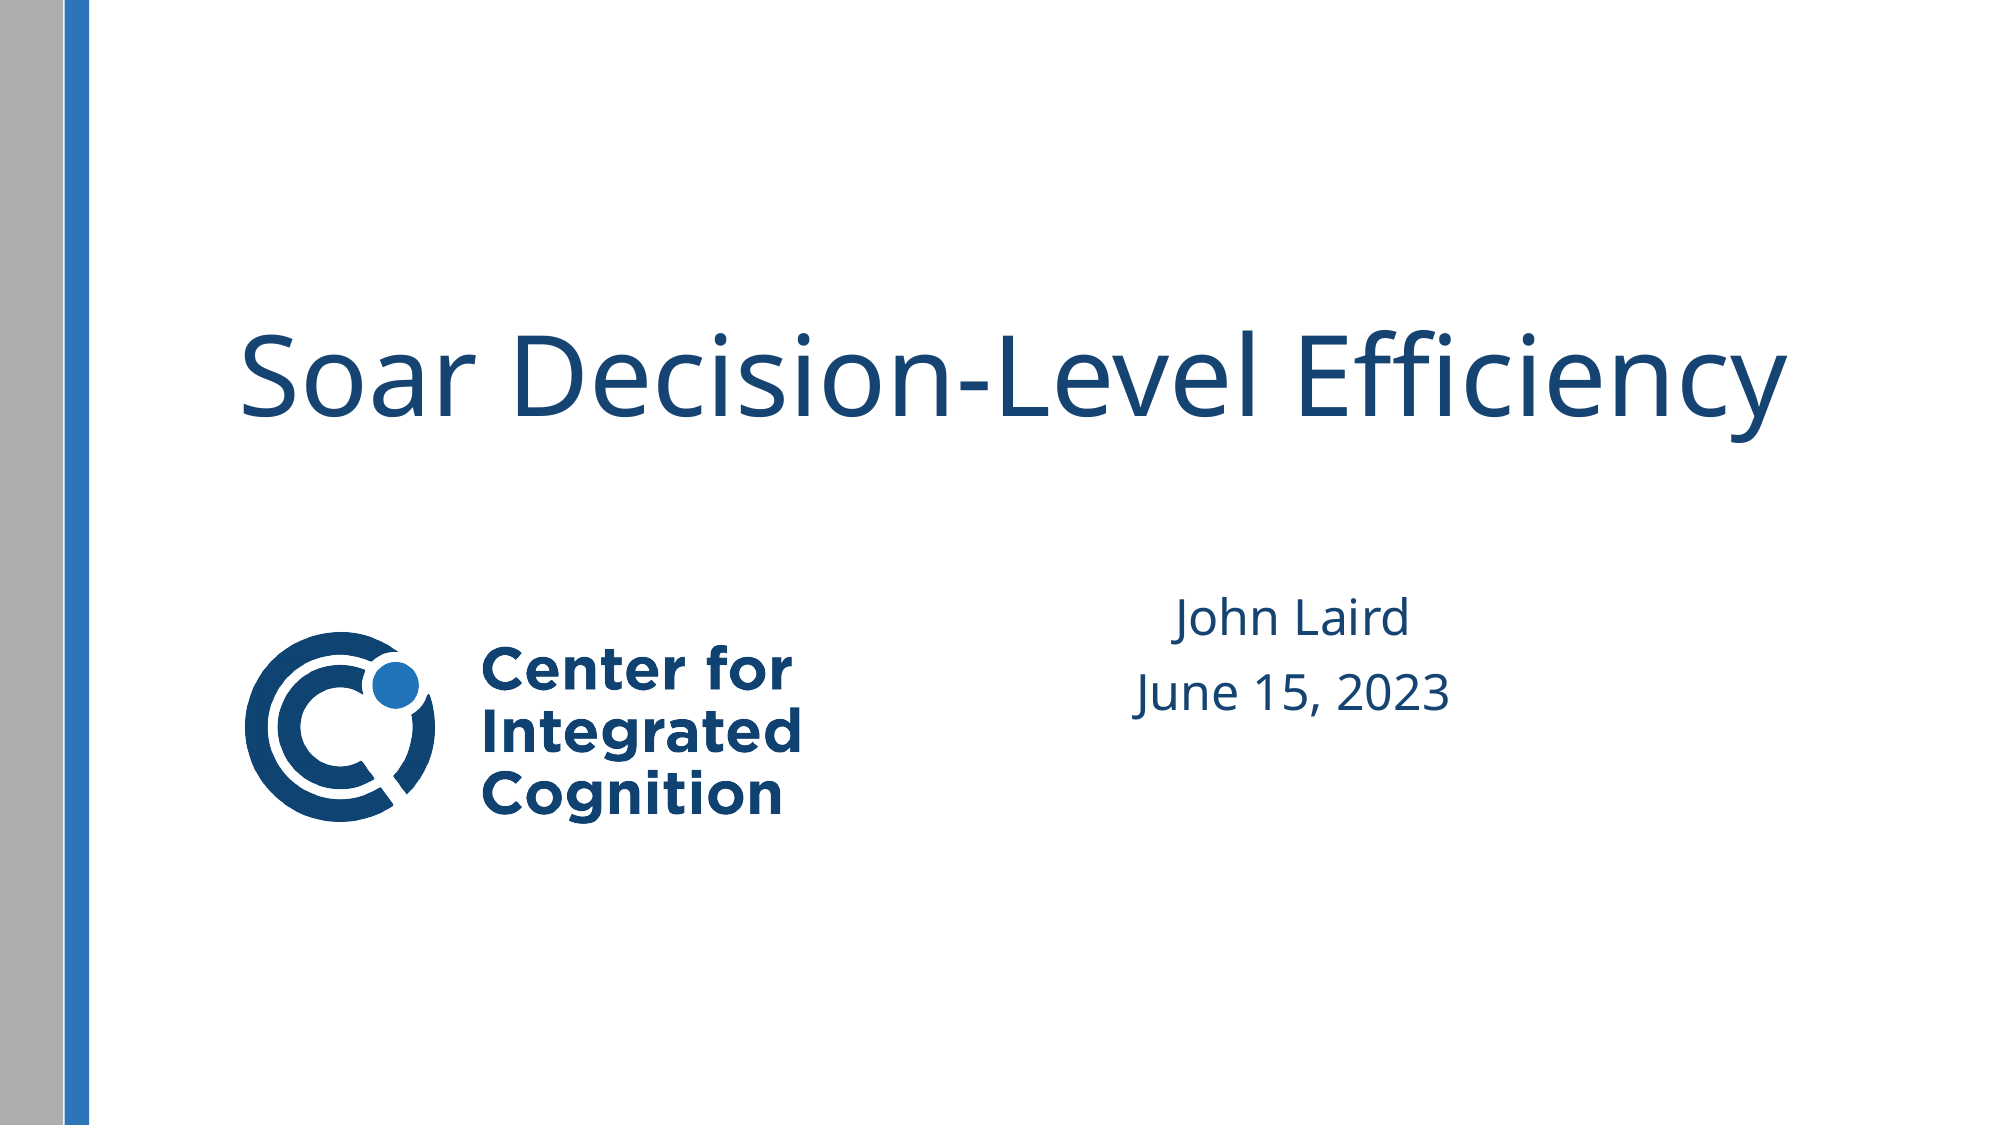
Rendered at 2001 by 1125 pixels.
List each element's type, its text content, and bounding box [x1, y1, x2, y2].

title Soar Decision-Level Efficiency [203, 184, 1825, 576]
picture [174, 551, 870, 890]
subtitle John Laird June 15, 2023 [836, 584, 1750, 857]
